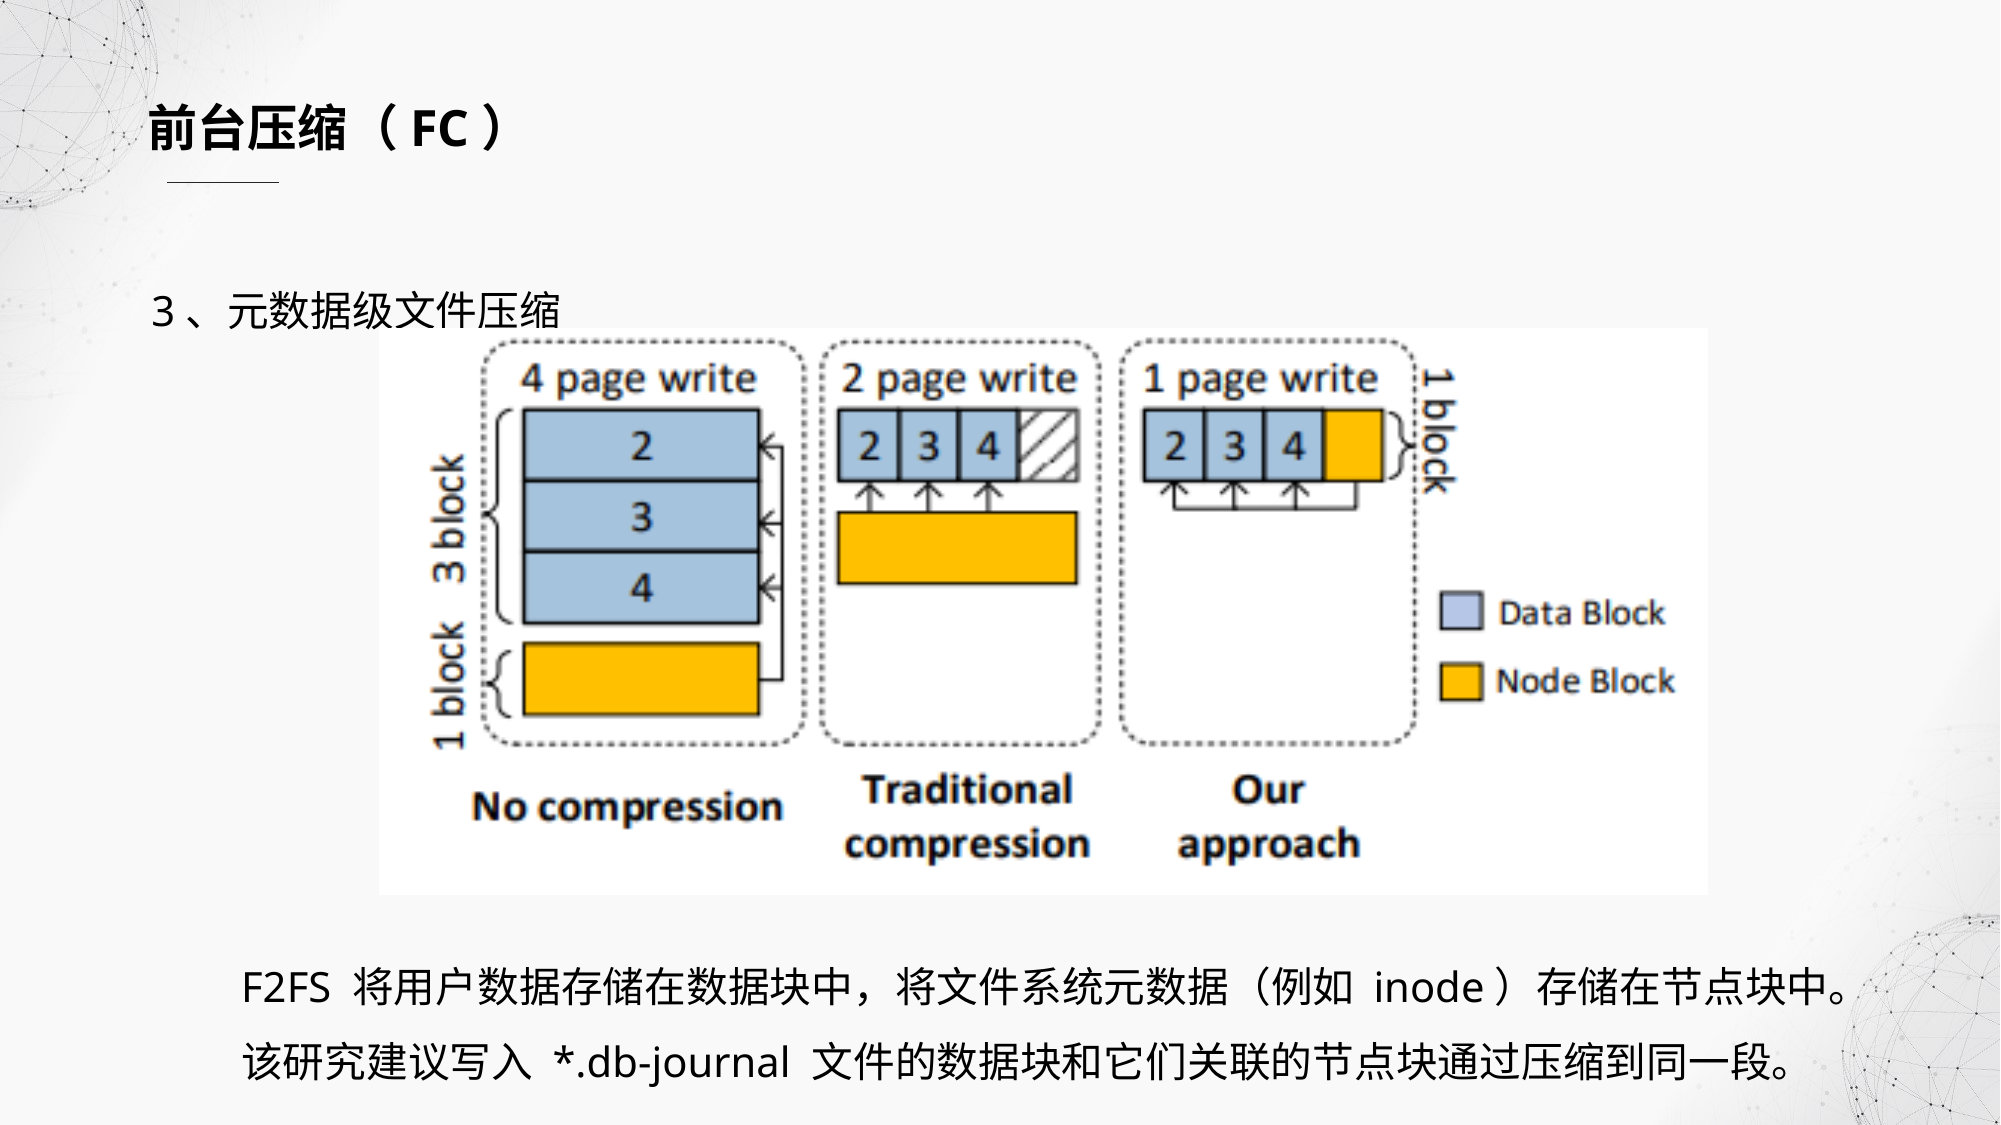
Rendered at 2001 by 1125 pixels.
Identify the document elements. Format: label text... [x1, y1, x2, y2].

text_box 3、元数据级文件压缩 [136, 252, 1911, 868]
text_box F2FS 将用户数据存储在数据块中，将文件系统元数据（例如 inode）存储在节点块中。 该研究建议写入 *.db-journal 文件的数据块和它们关联的节点块通过压缩到同一段。 [226, 928, 1911, 1093]
picture [0, 0, 2000, 1125]
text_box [136, 90, 1190, 183]
